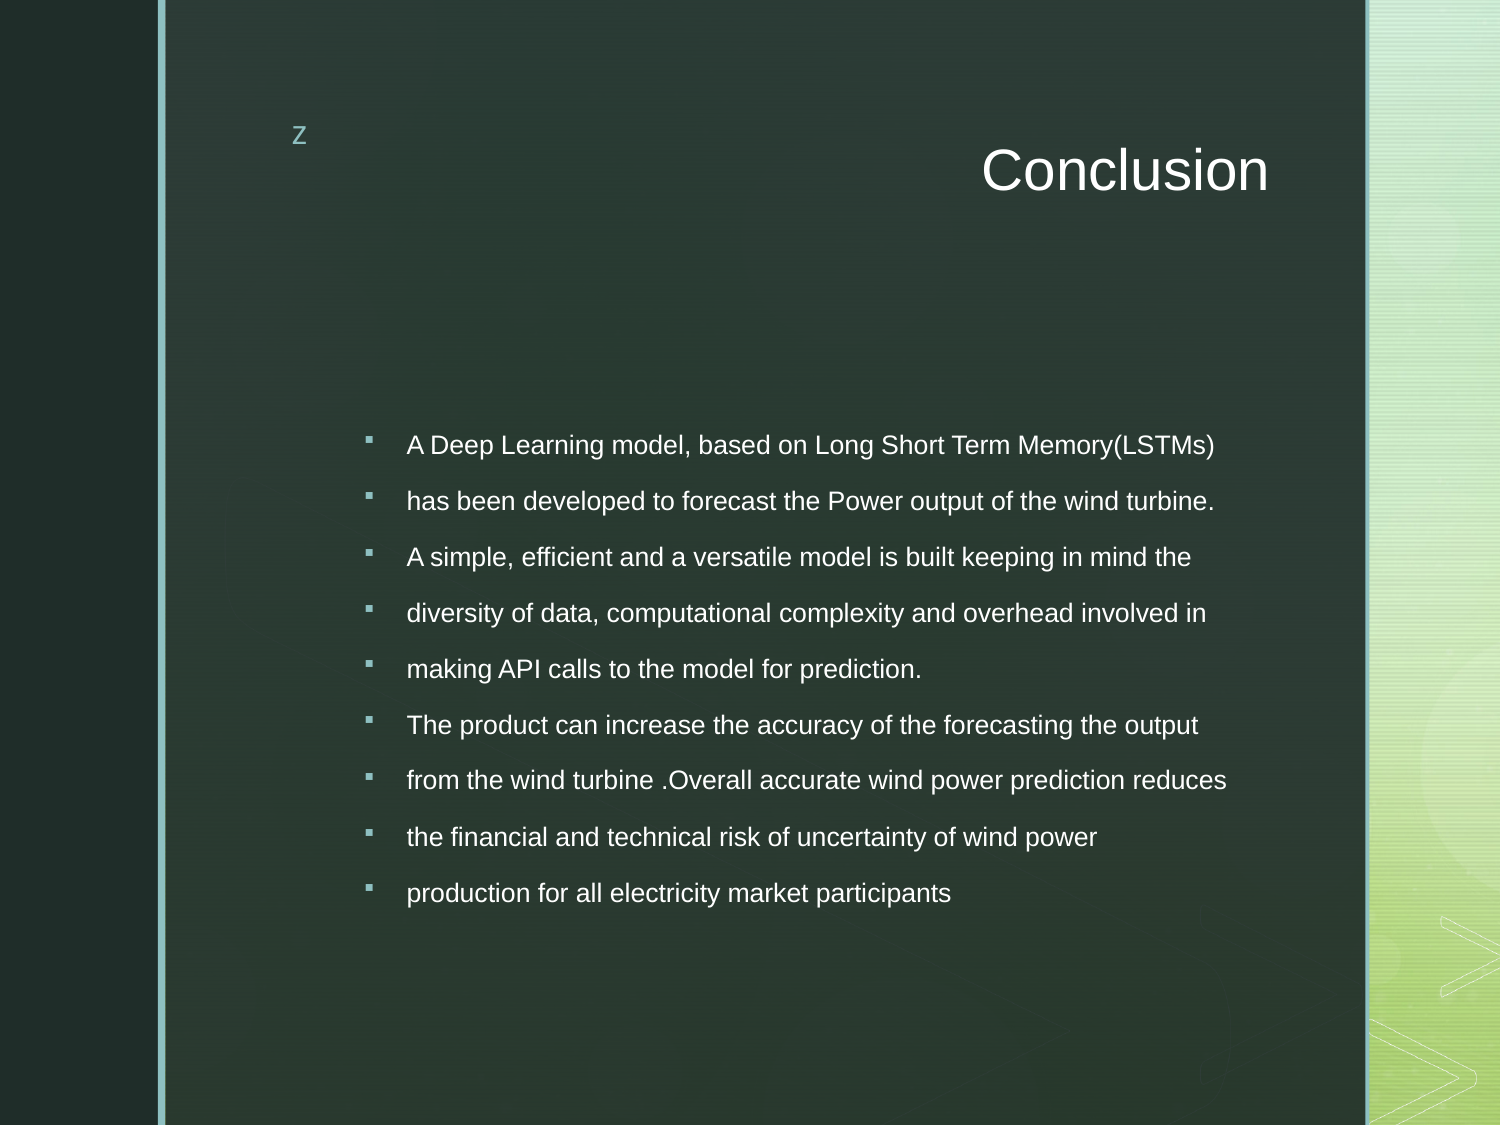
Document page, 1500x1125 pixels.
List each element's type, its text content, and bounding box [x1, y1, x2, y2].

title Conclusion [321, 132, 1286, 310]
picture [1370, 0, 1500, 1125]
list A Deep Learning model, based on Long Short Term Memory(LSTMs) has been developed to forecast the Power output of the wind turbine. A simple, efficient and a versatile model is built keeping in mind the diversity of data, computational complexity and overhead involved in making API calls to the model for prediction. The product can increase the accuracy of the forecasting the output from the wind turbine .Overall accurate wind power prediction reduces the financial and technical risk of uncertainty of wind power production for all electricity market participants [348, 336, 1286, 993]
